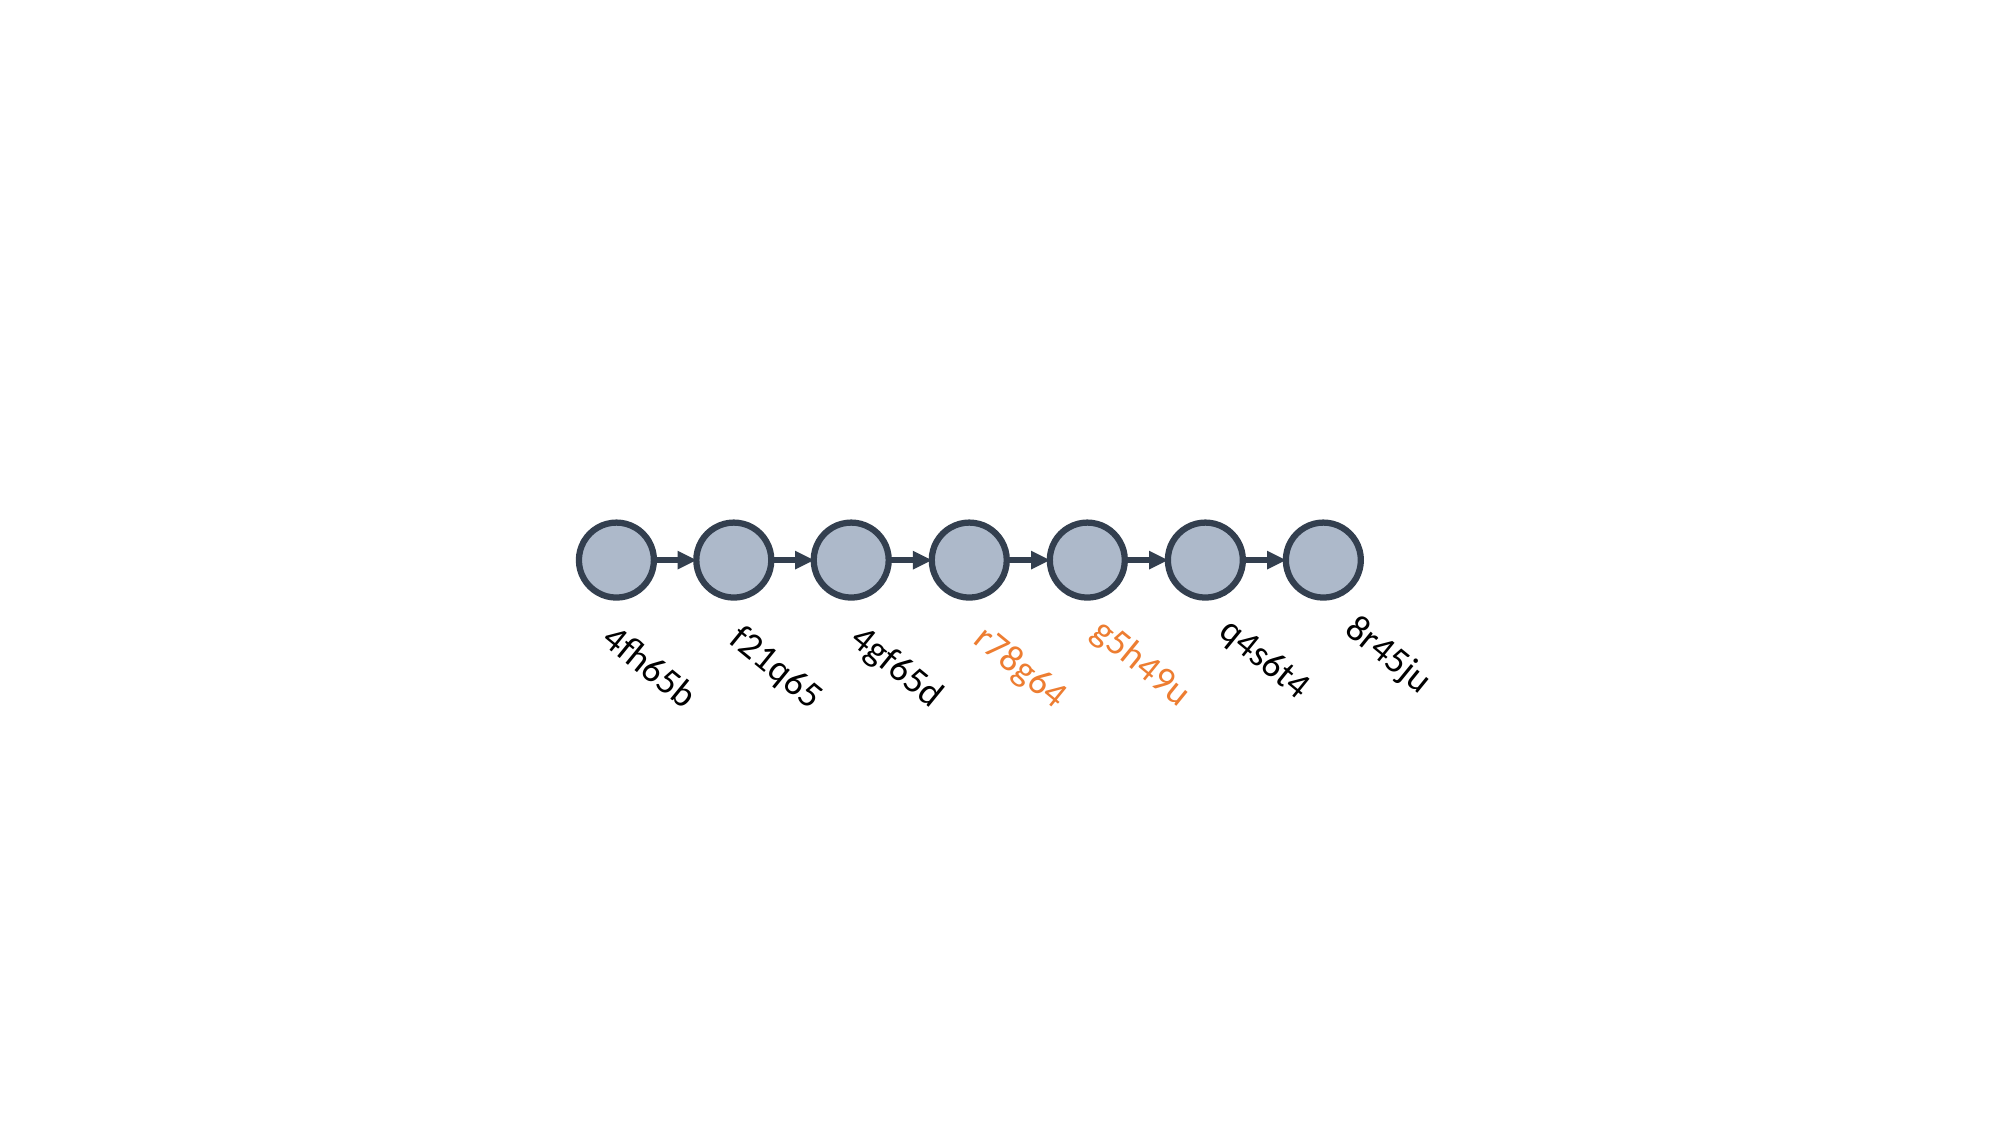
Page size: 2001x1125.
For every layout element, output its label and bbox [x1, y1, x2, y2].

text_box [578, 205, 1456, 696]
